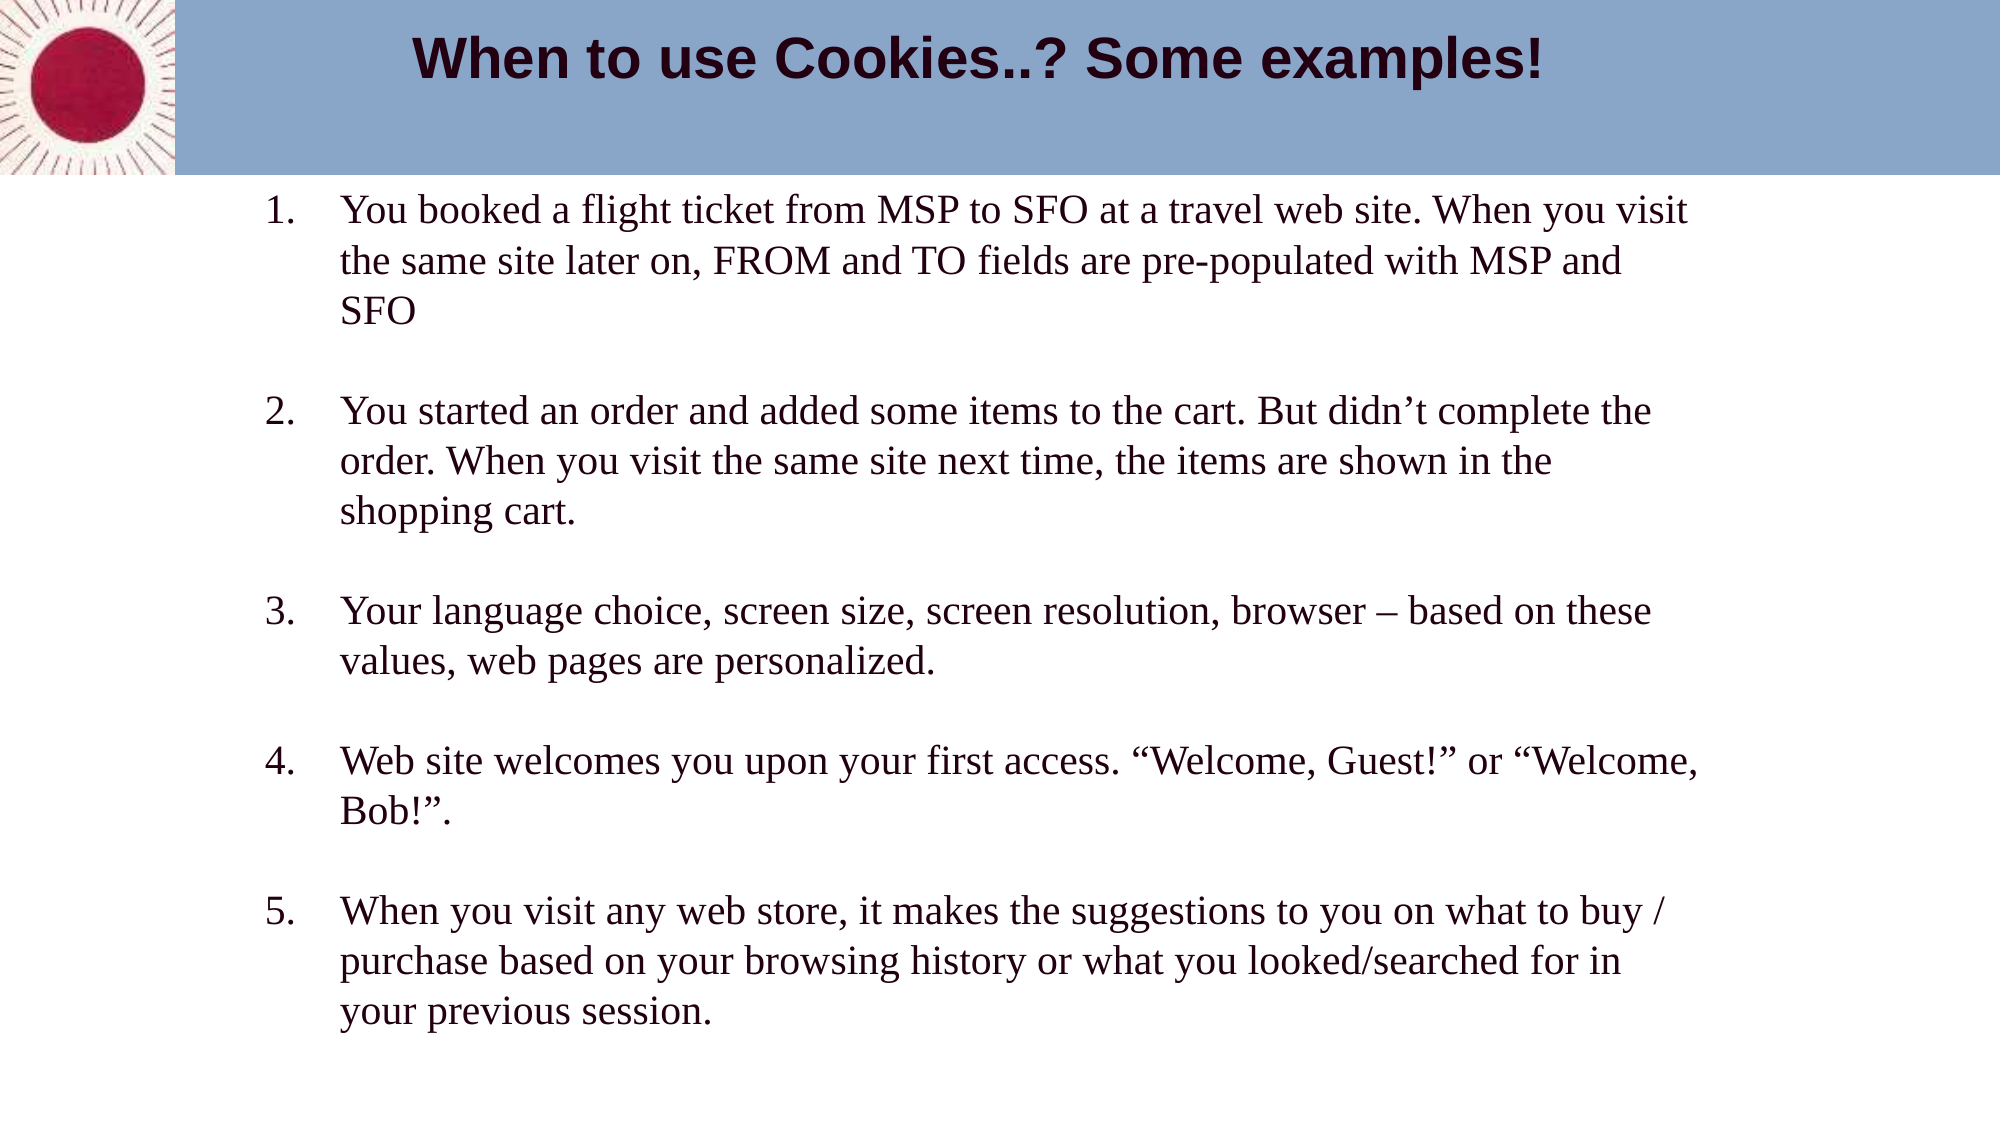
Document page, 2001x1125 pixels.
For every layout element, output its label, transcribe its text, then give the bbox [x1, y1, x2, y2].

text_box You booked a flight ticket from MSP to SFO at a travel web site. When you visit the same site later on, FROM and TO fields are pre-populated with MSP and SFO You started an order and added some items to the cart. But didn’t complete the order. When you visit the same site next time, the items are shown in the shopping cart. Your language choice, screen size, screen resolution, browser – based on these values, web pages are personalized. Web site welcomes you upon your first access. “Welcome, Guest!” or “Welcome, Bob!”. When you visit any web store, it makes the suggestions to you on what to buy / purchase based on your browsing history or what you looked/searched for in your previous session. [249, 174, 1725, 1041]
picture [0, 0, 175, 175]
text_box When to use Cookies..? Some examples! [397, 12, 1748, 138]
